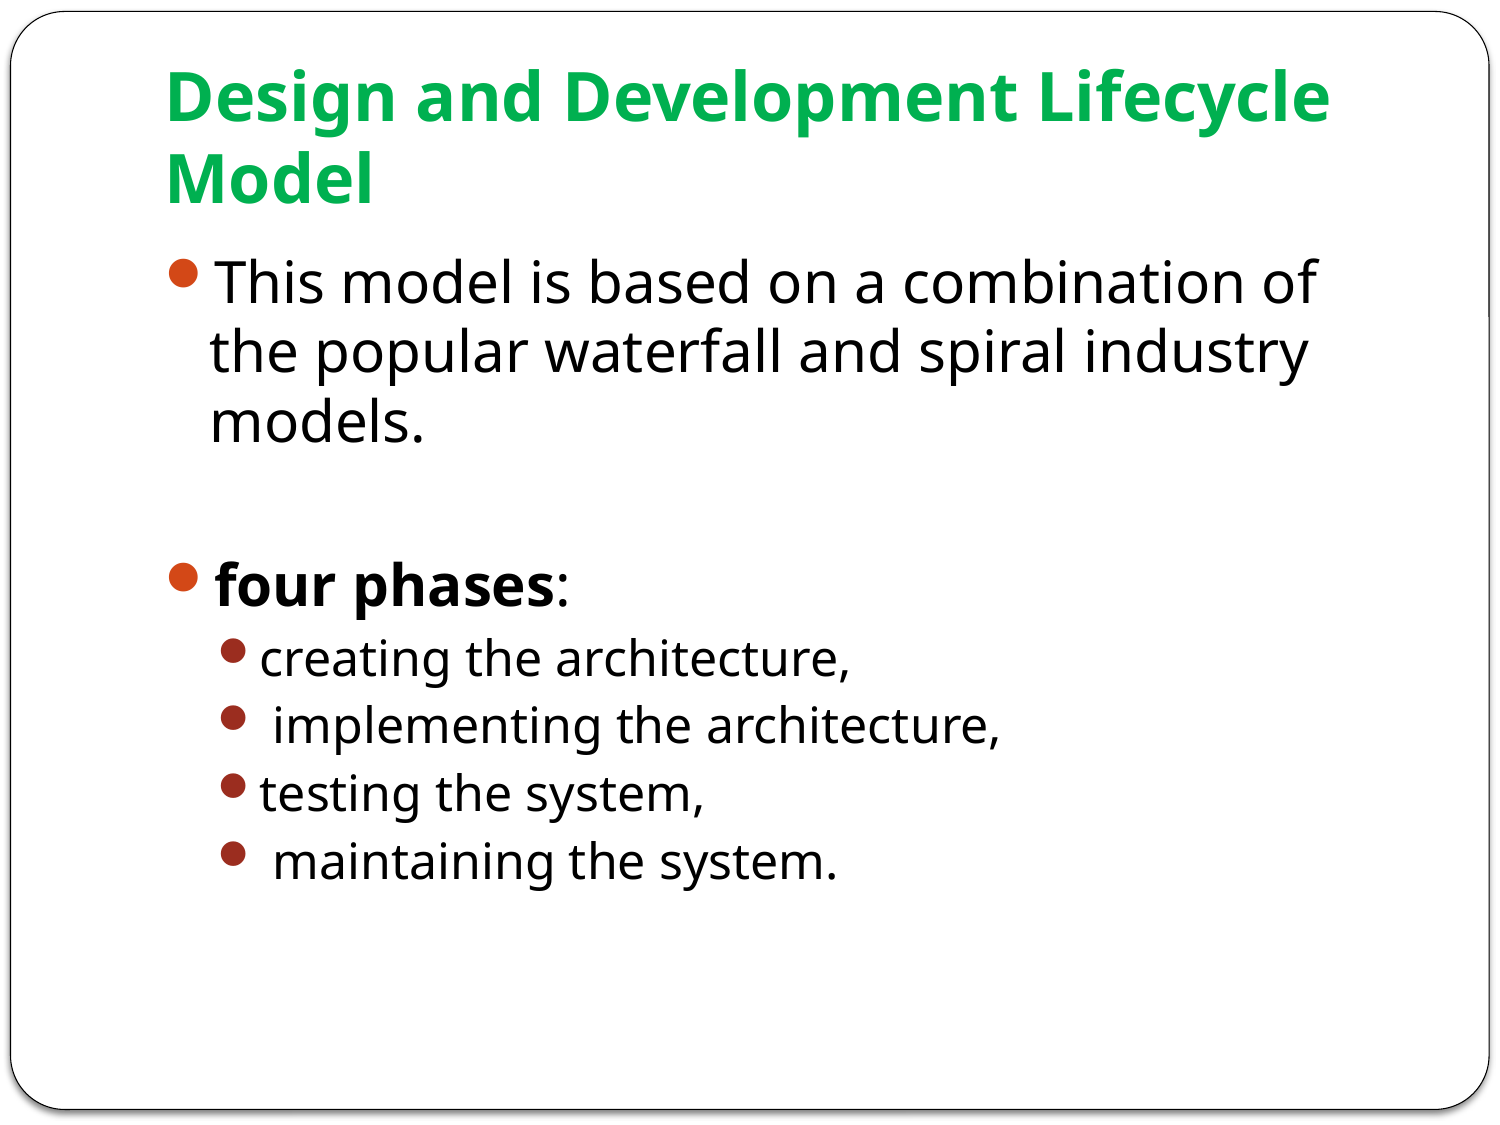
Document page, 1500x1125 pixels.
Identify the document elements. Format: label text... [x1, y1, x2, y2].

title Design and Development Lifecycle Model [150, 45, 1425, 233]
list This model is based on a combination of the popular waterfall and spiral industry models. four phases: creating the architecture, implementing the architecture, testing the system, maintaining the system. [150, 237, 1425, 988]
